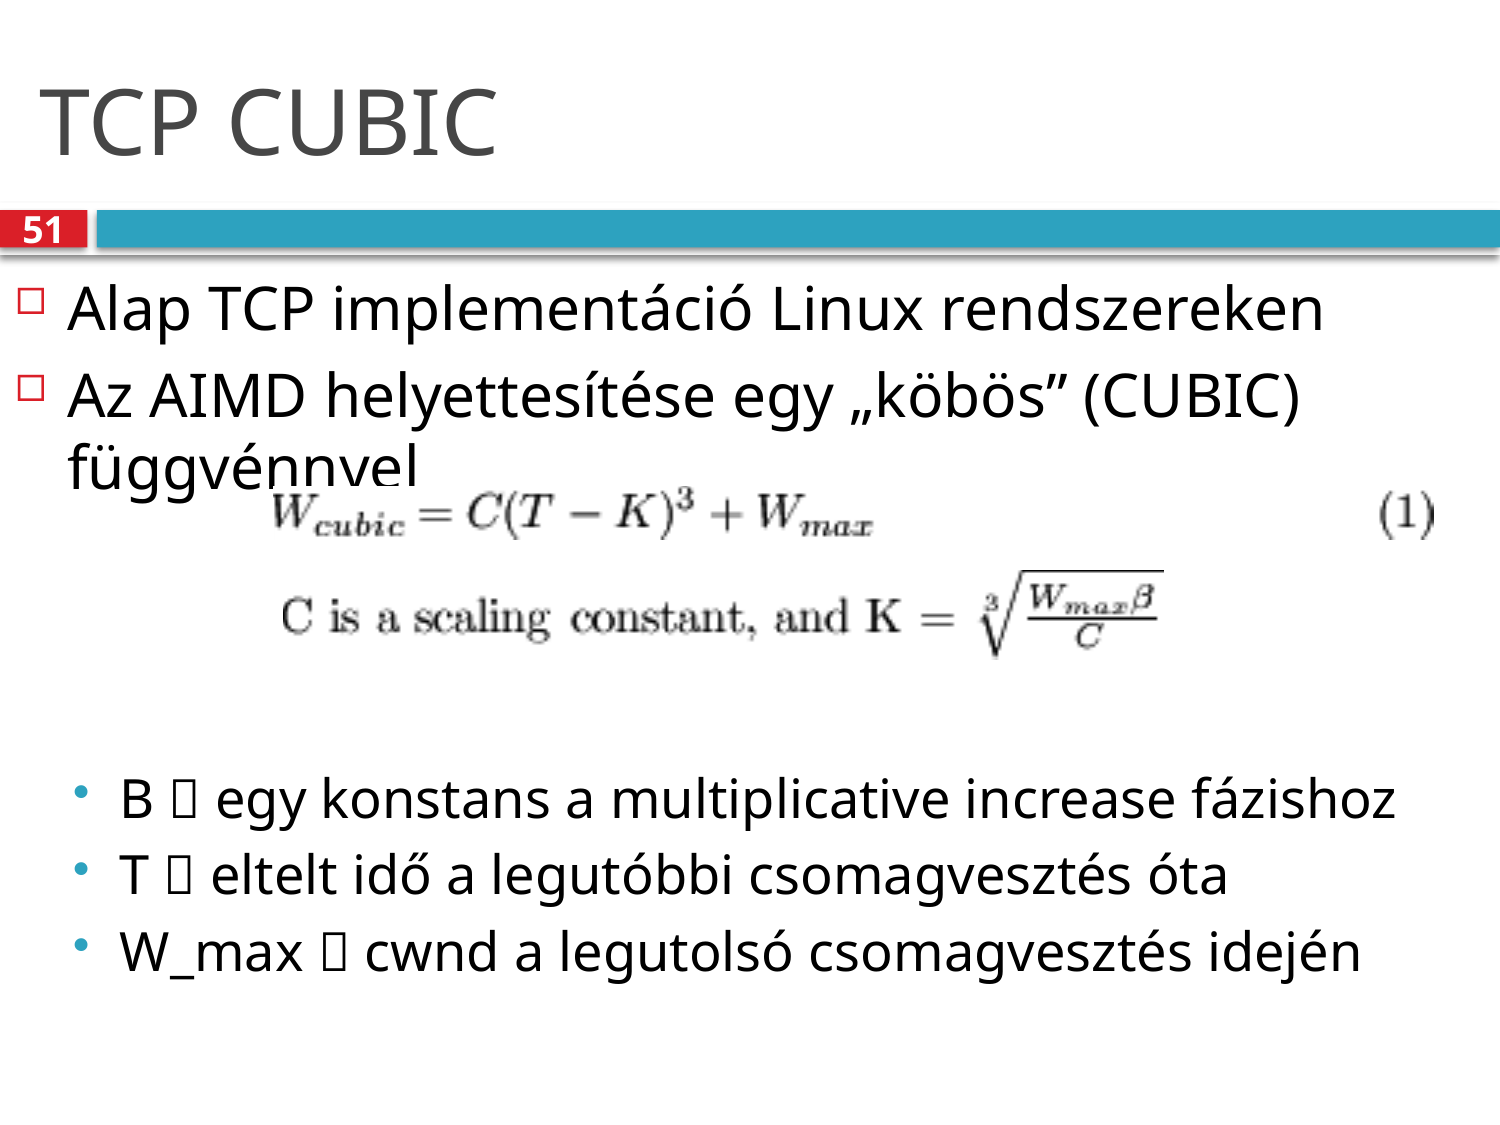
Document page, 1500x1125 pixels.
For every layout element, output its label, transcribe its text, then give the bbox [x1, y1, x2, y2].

title TCP CUBIC [24, 37, 1475, 200]
slide_number 51 [0, 206, 88, 257]
text_box Alap TCP implementáció Linux rendszereken Az AIMD helyettesítése egy „köbös” (CUBIC) függvénnyel B  egy konstans a multiplicative increase fázishoz T  eltelt idő a legutóbbi csomagvesztés óta W_max  cwnd a legutolsó csomagvesztés idején [0, 262, 1500, 1100]
picture [282, 570, 1165, 660]
picture [272, 485, 1435, 540]
